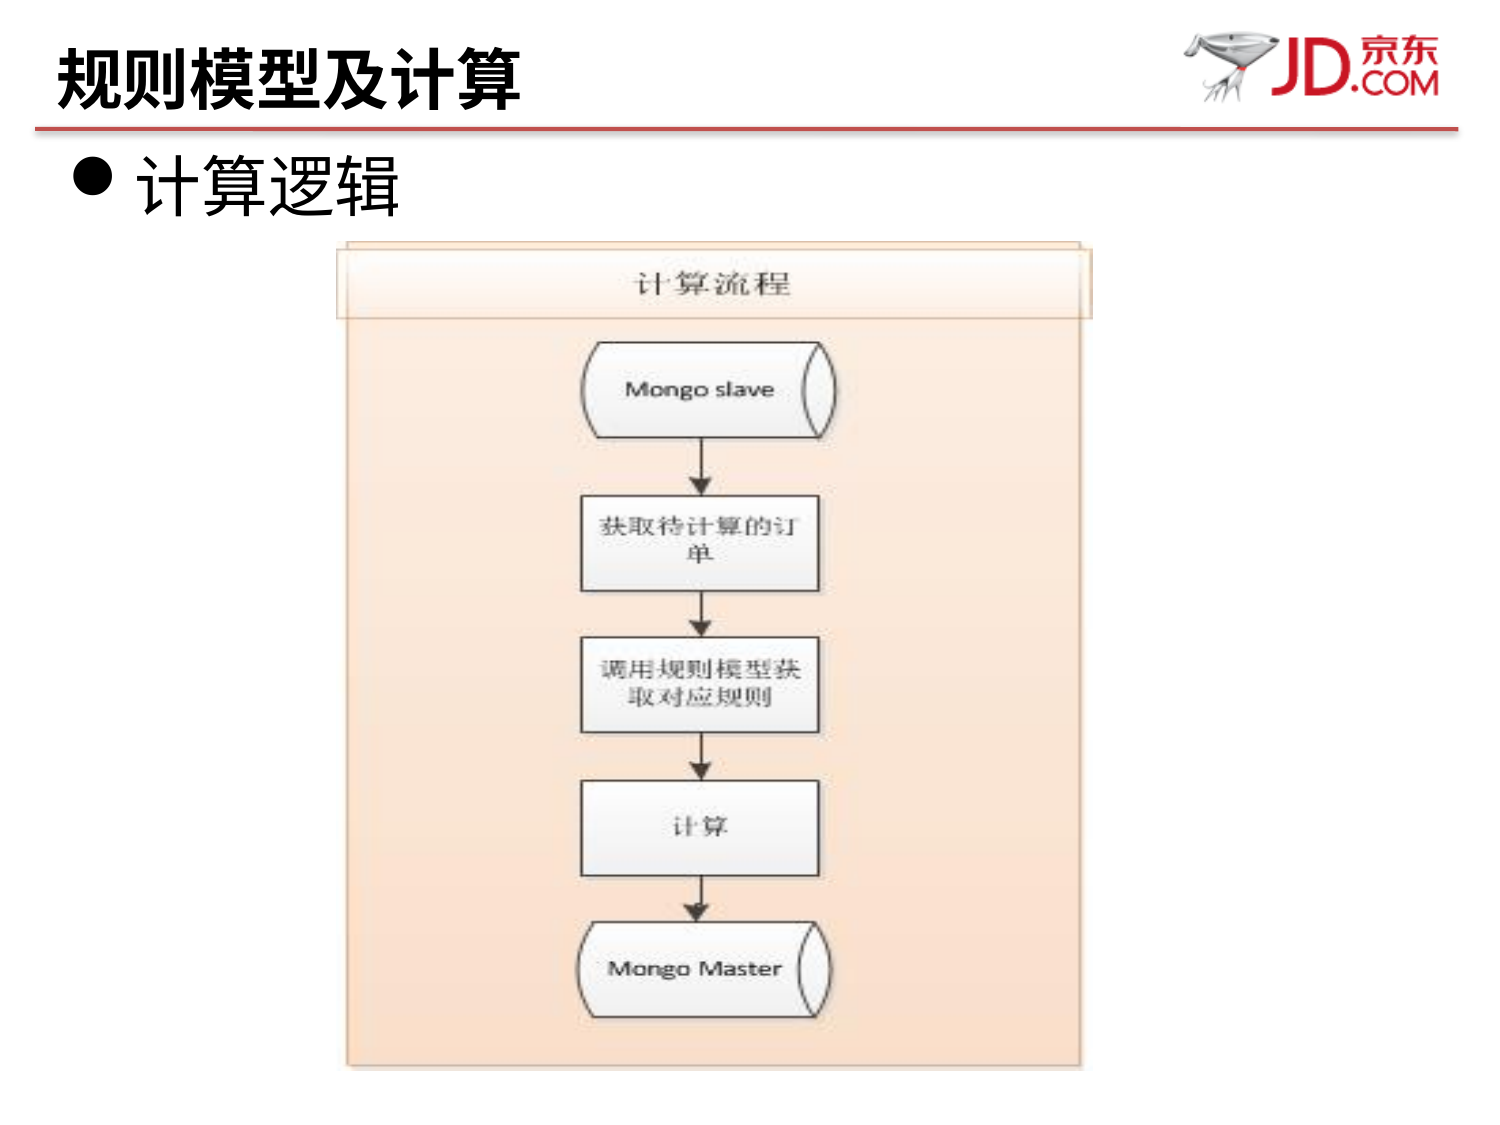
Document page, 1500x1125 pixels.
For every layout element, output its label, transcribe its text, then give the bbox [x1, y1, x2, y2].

list 计算逻辑 [53, 137, 1400, 1090]
picture [1181, 19, 1459, 113]
title 规则模型及计算 [41, 30, 1247, 124]
picture [336, 241, 1093, 1071]
